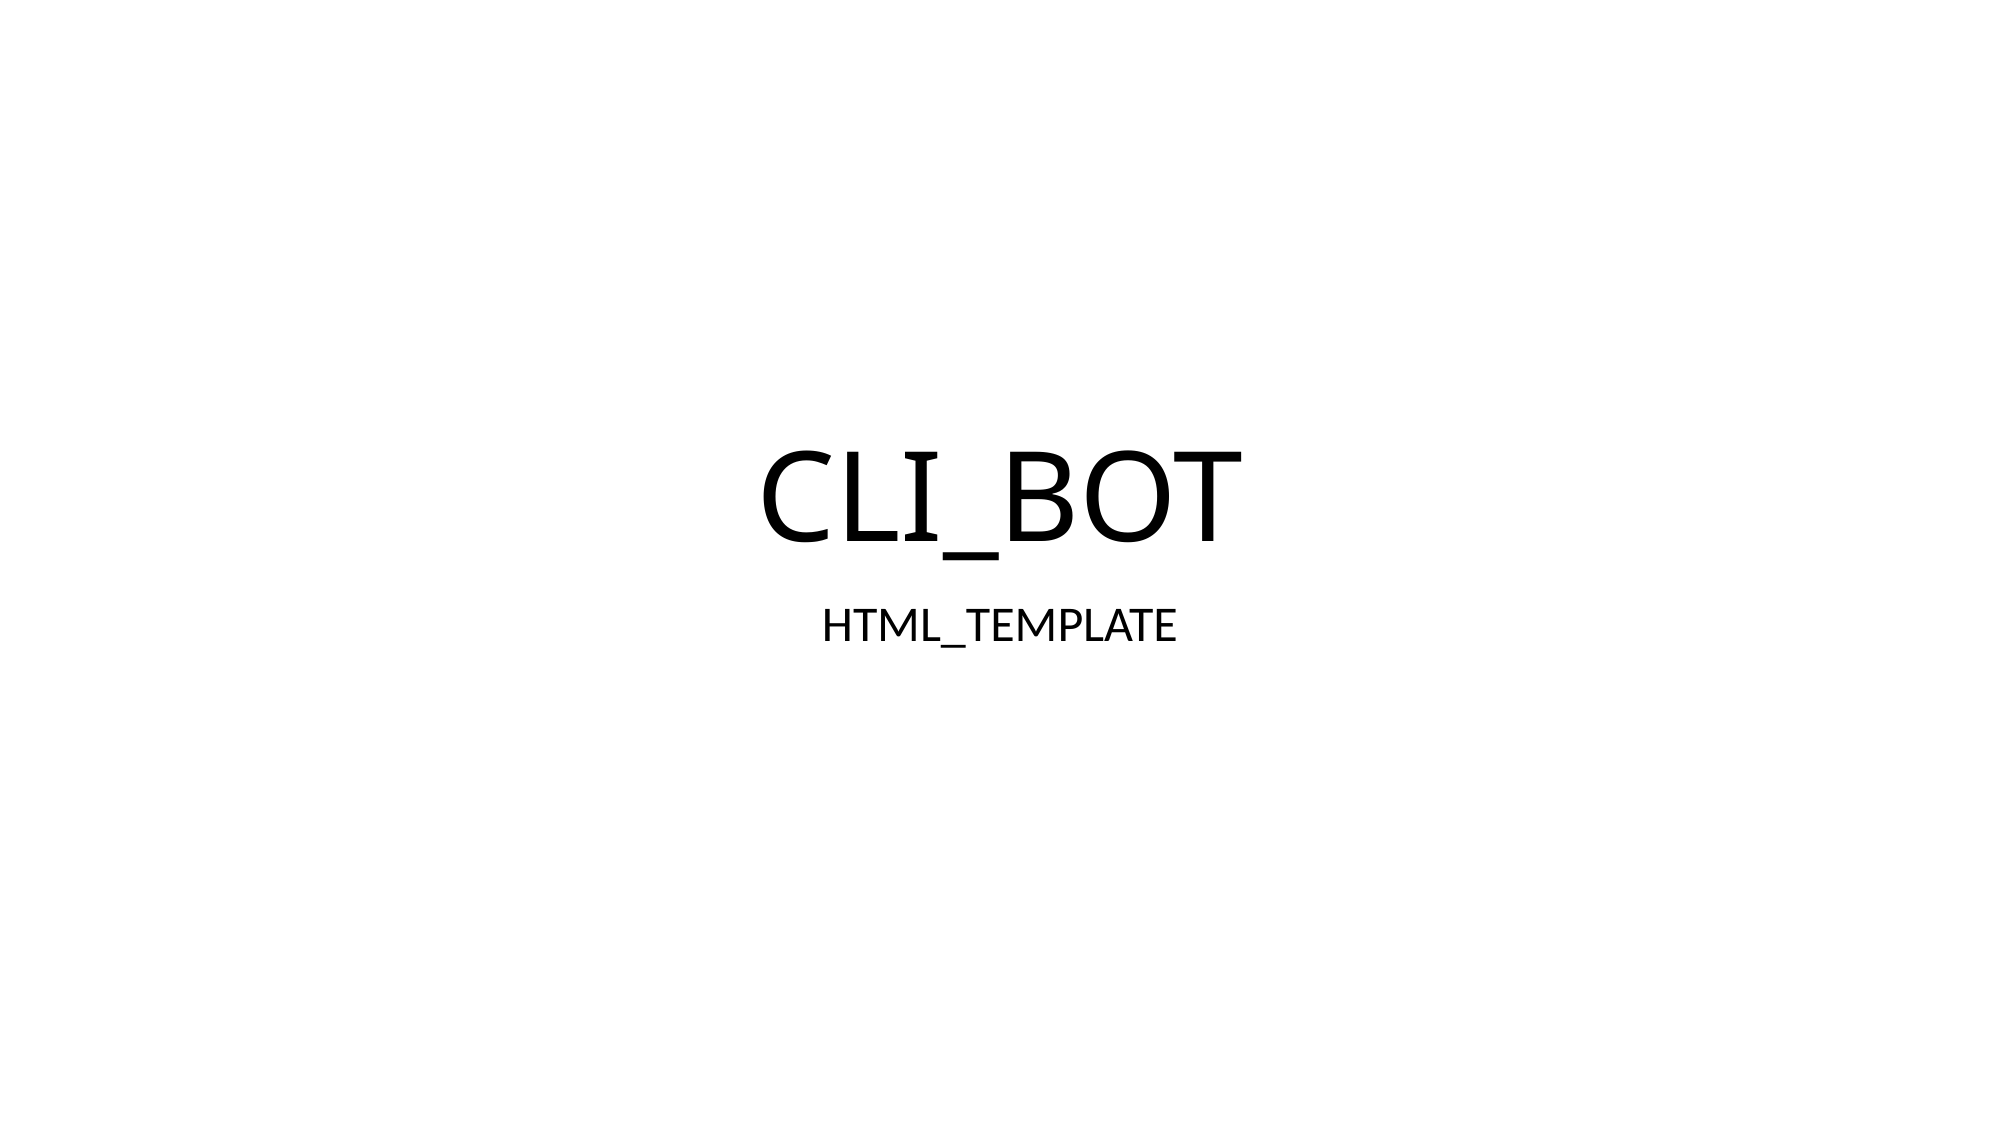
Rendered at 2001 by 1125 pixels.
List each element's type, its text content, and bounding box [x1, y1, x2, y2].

title CLI_BOT [249, 184, 1750, 576]
subtitle HTML_TEMPLATE [249, 590, 1750, 863]
